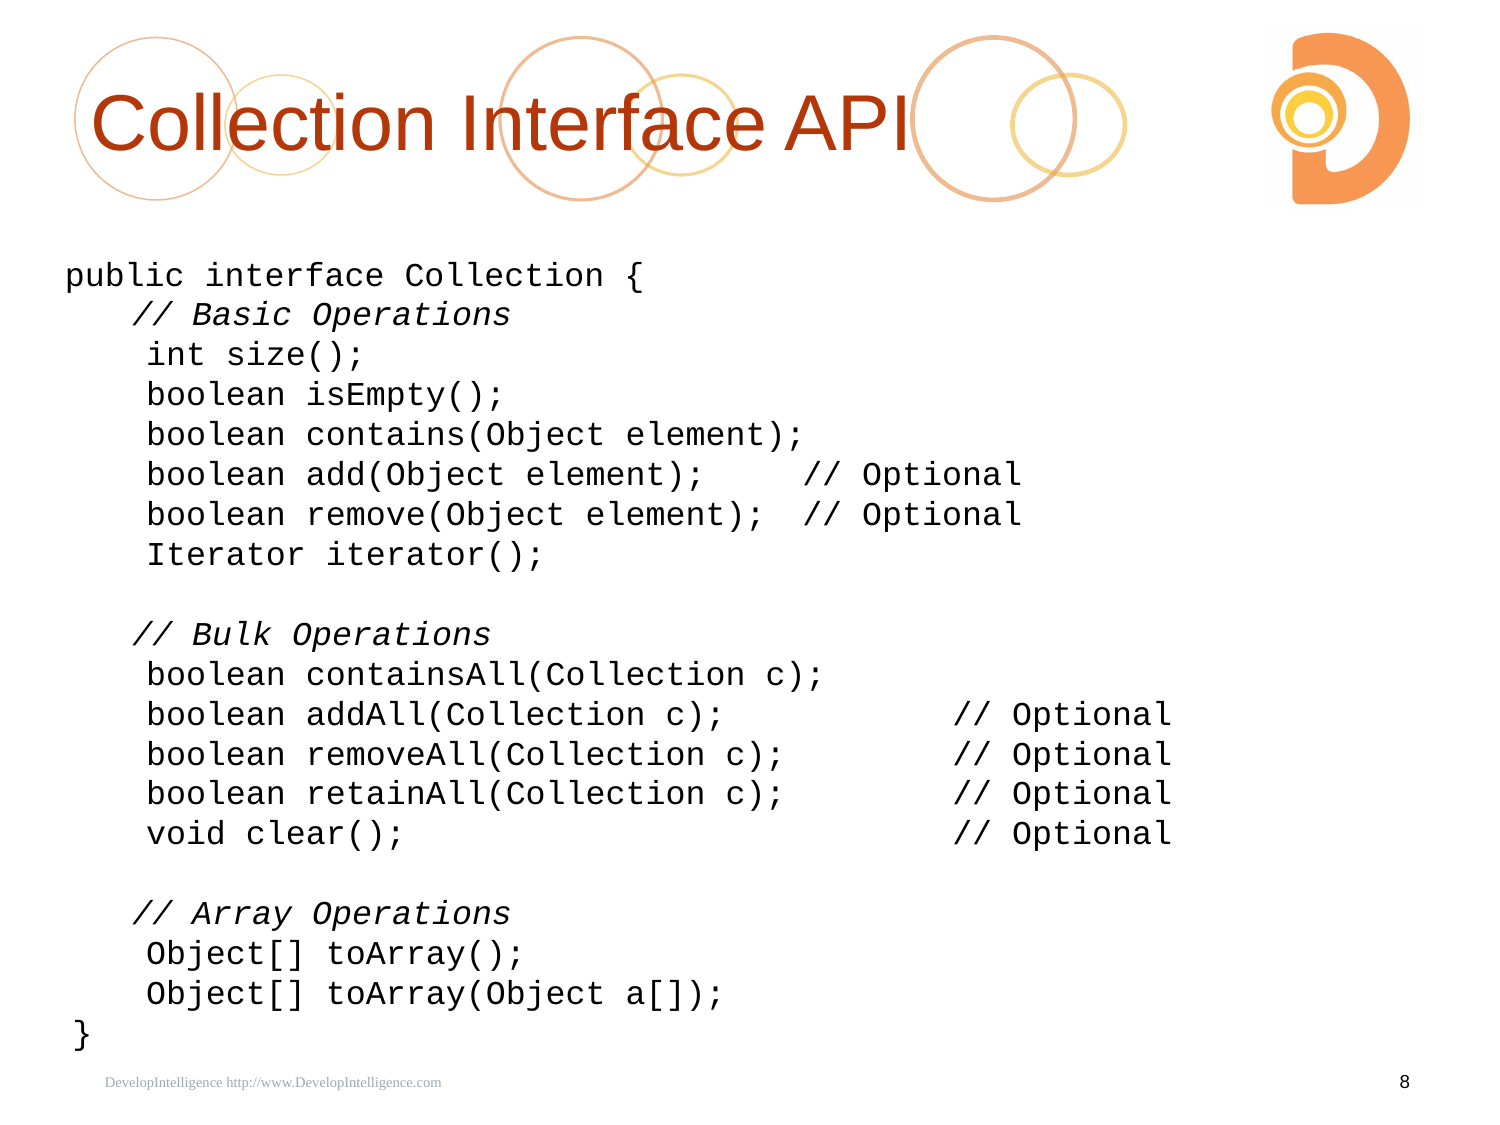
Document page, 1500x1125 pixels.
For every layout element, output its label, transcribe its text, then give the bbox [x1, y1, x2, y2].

text_box public interface Collection { // Basic Operations int size(); boolean isEmpty(); boolean contains(Object element); boolean add(Object element); // Optional boolean remove(Object element); // Optional Iterator iterator(); // Bulk Operations boolean containsAll(Collection c); boolean addAll(Collection c); // Optional boolean removeAll(Collection c); // Optional boolean retainAll(Collection c); // Optional void clear(); // Optional // Array Operations Object[] toArray(); Object[] toArray(Object a[]); } [37, 245, 1463, 1059]
title Collection Interface API [74, 63, 1426, 174]
slide_number 8 [1074, 1062, 1426, 1101]
footer  DevelopIntelligence http://www.DevelopIntelligence.com [74, 1062, 551, 1101]
